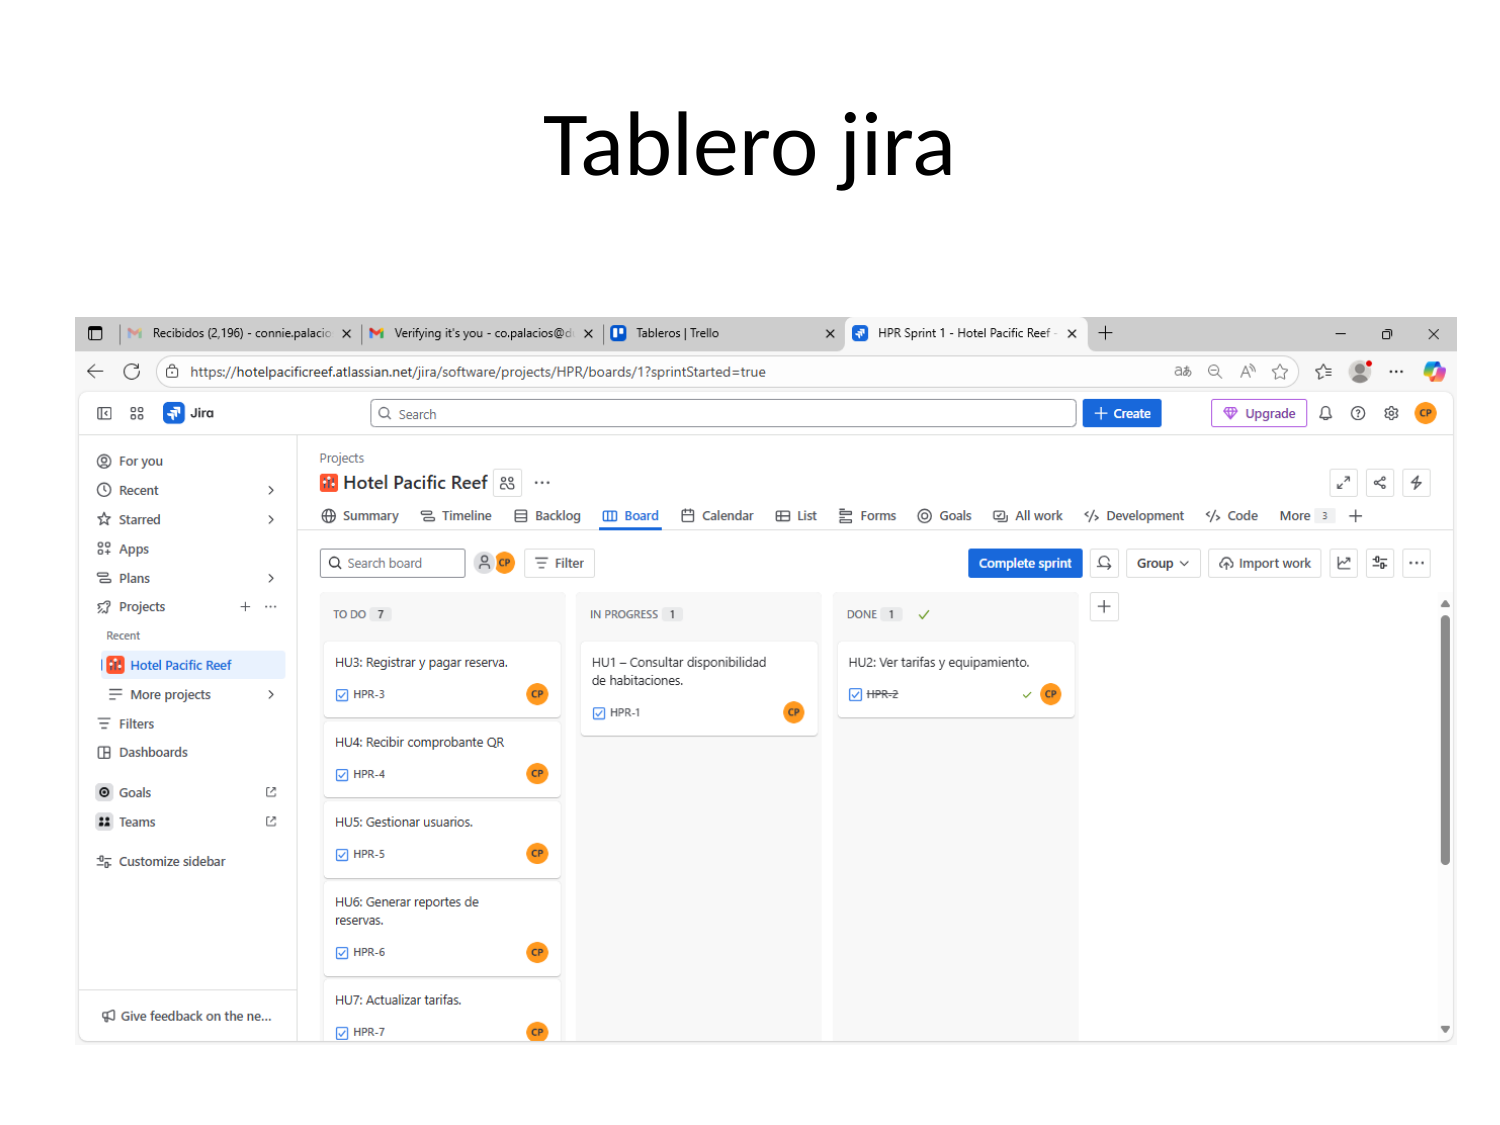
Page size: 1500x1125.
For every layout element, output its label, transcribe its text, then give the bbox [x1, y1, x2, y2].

picture [74, 316, 1457, 1046]
title Tablero jira [75, 45, 1425, 233]
